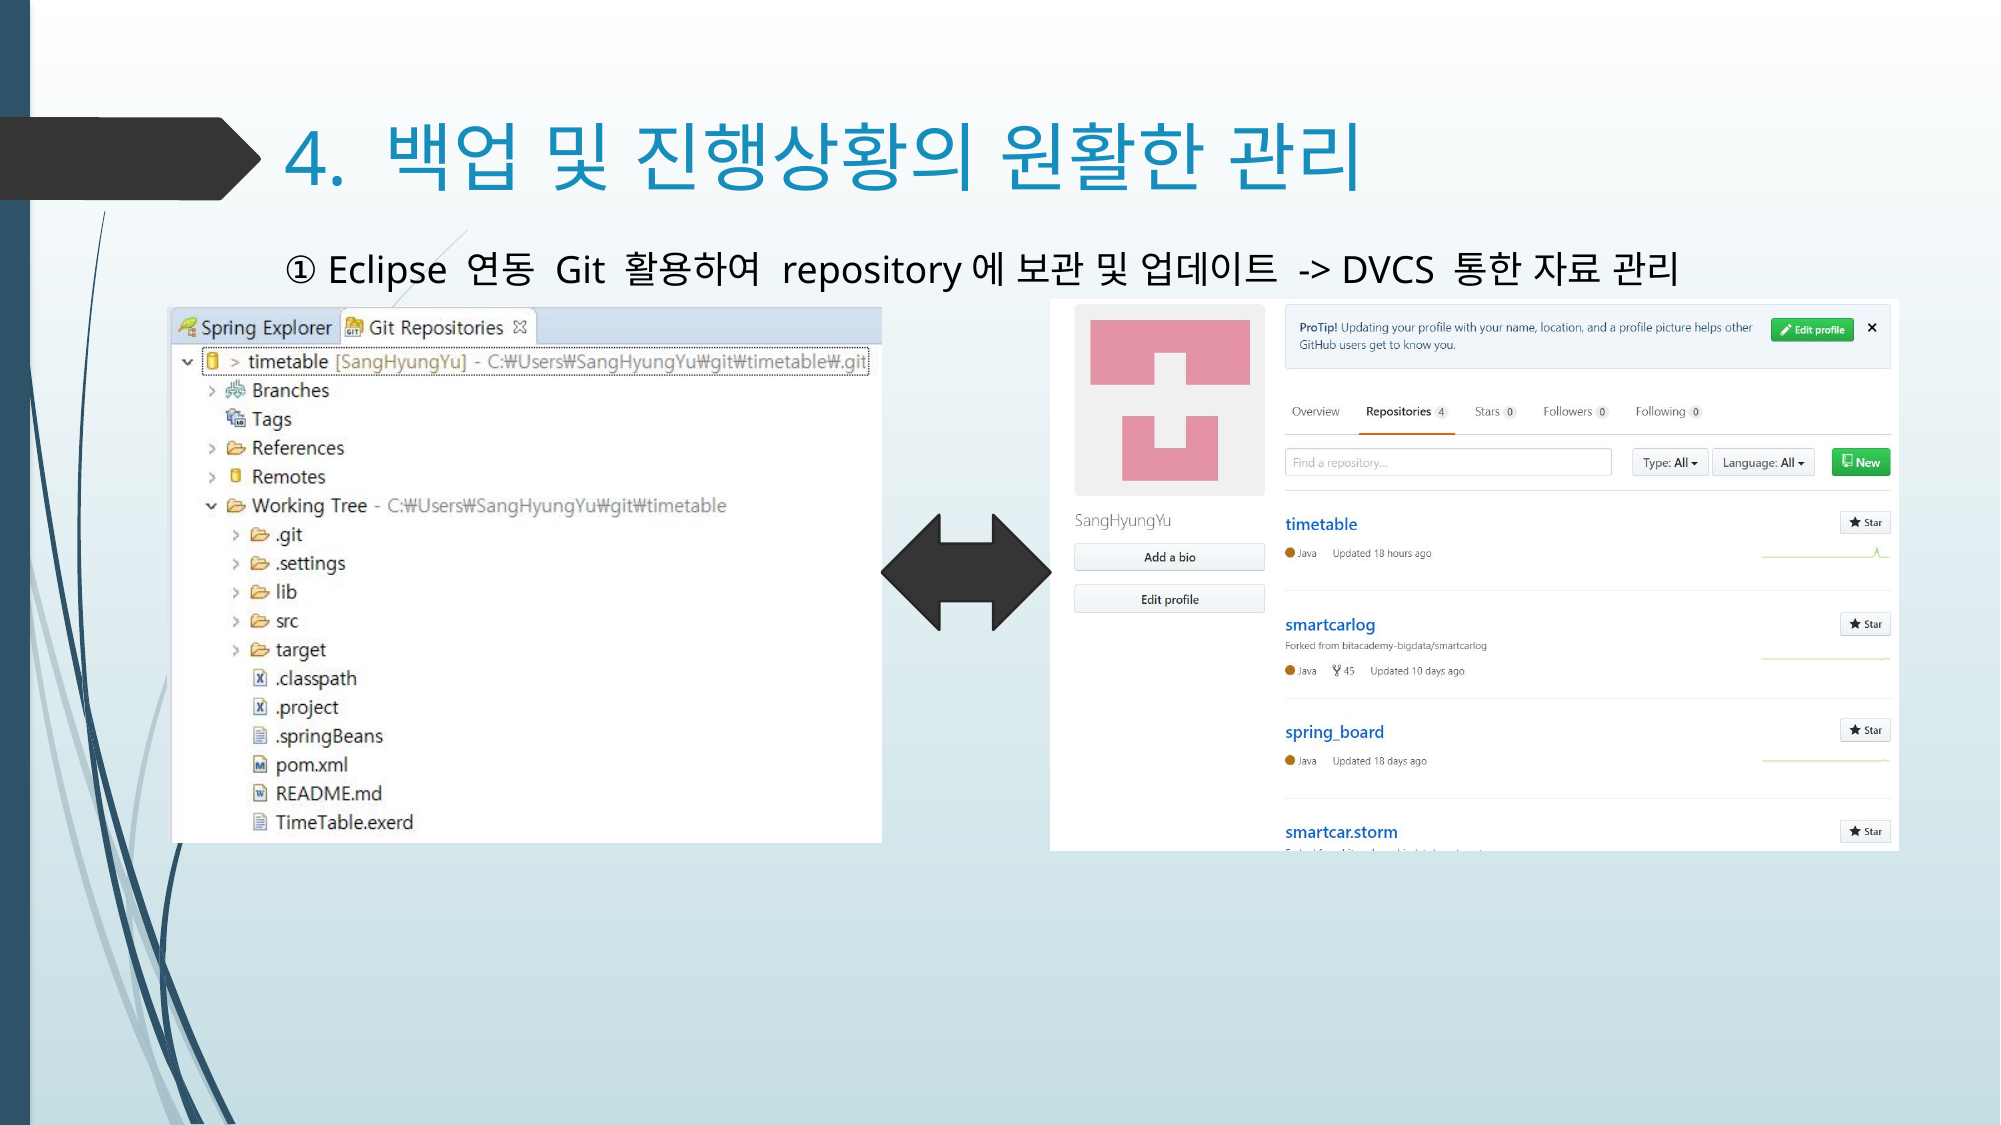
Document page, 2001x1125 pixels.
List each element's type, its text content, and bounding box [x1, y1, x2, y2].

text_box ① Eclipse 연동 Git 활용하여 repository에 보관 및 업데이트 -> DVCS 통한 자료 관리 [269, 238, 1808, 299]
text_box [885, 513, 1045, 632]
picture [1050, 299, 1900, 851]
title 4. 백업 및 진행상황의 원활한 관리 [269, 102, 1869, 222]
picture [167, 307, 882, 843]
